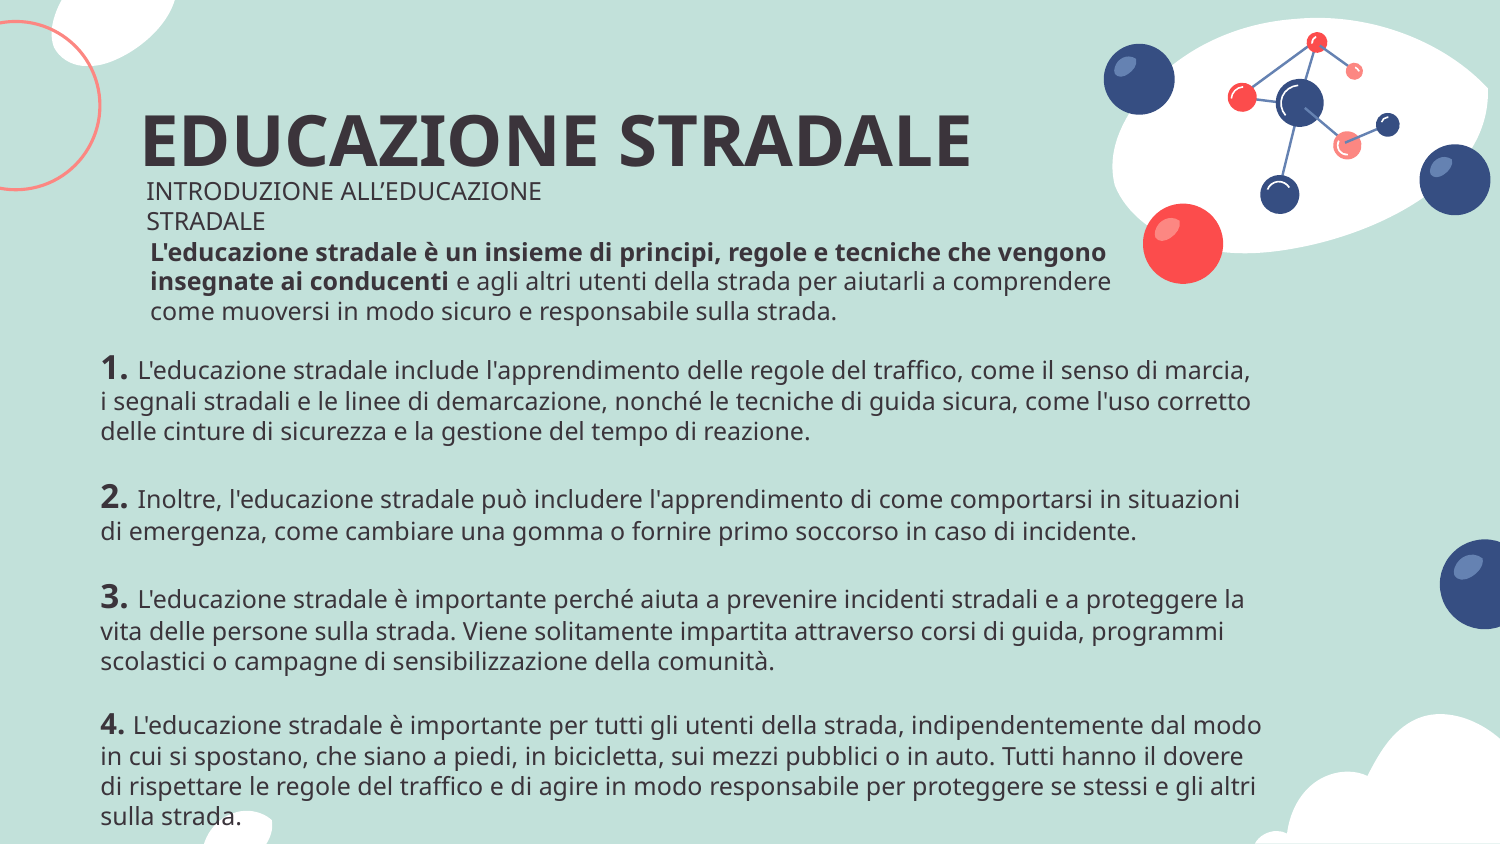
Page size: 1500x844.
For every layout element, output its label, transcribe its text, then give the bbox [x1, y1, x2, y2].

title EDUCAZIONE STRADALE [124, 80, 1070, 175]
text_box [1108, 10, 1492, 277]
list L'educazione stradale è un insieme di principi, regole e tecniche che vengono insegnate ai conducenti e agli altri utenti della strada per aiutarli a comprendere come muoversi in modo sicuro e responsabile sulla strada. [135, 220, 1130, 331]
text_box 1. L'educazione stradale include l'apprendimento delle regole del traffico, come il senso di marcia, i segnali stradali e le linee di demarcazione, nonché le tecniche di guida sicura, come l'uso corretto delle cinture di sicurezza e la gestione del tempo di reazione. 2. Inoltre, l'educazione stradale può includere l'apprendimento di come comportarsi in situazioni di emergenza, come cambiare una gomma o fornire primo soccorso in caso di incidente. 3. L'educazione stradale è importante perché aiuta a prevenire incidenti stradali e a proteggere la vita delle persone sulla strada. Viene solitamente impartita attraverso corsi di guida, programmi scolastici o campagne di sensibilizzazione della comunità. 4. L'educazione stradale è importante per tutti gli utenti della strada, indipendentemente dal modo in cui si spostano, che siano a piedi, in bicicletta, sui mezzi pubblici o in auto. Tutti hanno il dovere di rispettare le regole del traffico e di agire in modo responsabile per proteggere se stessi e gli altri sulla strada. [85, 331, 1280, 800]
text_box INTRODUZIONE ALL’EDUCAZIONE STRADALE [131, 160, 674, 215]
